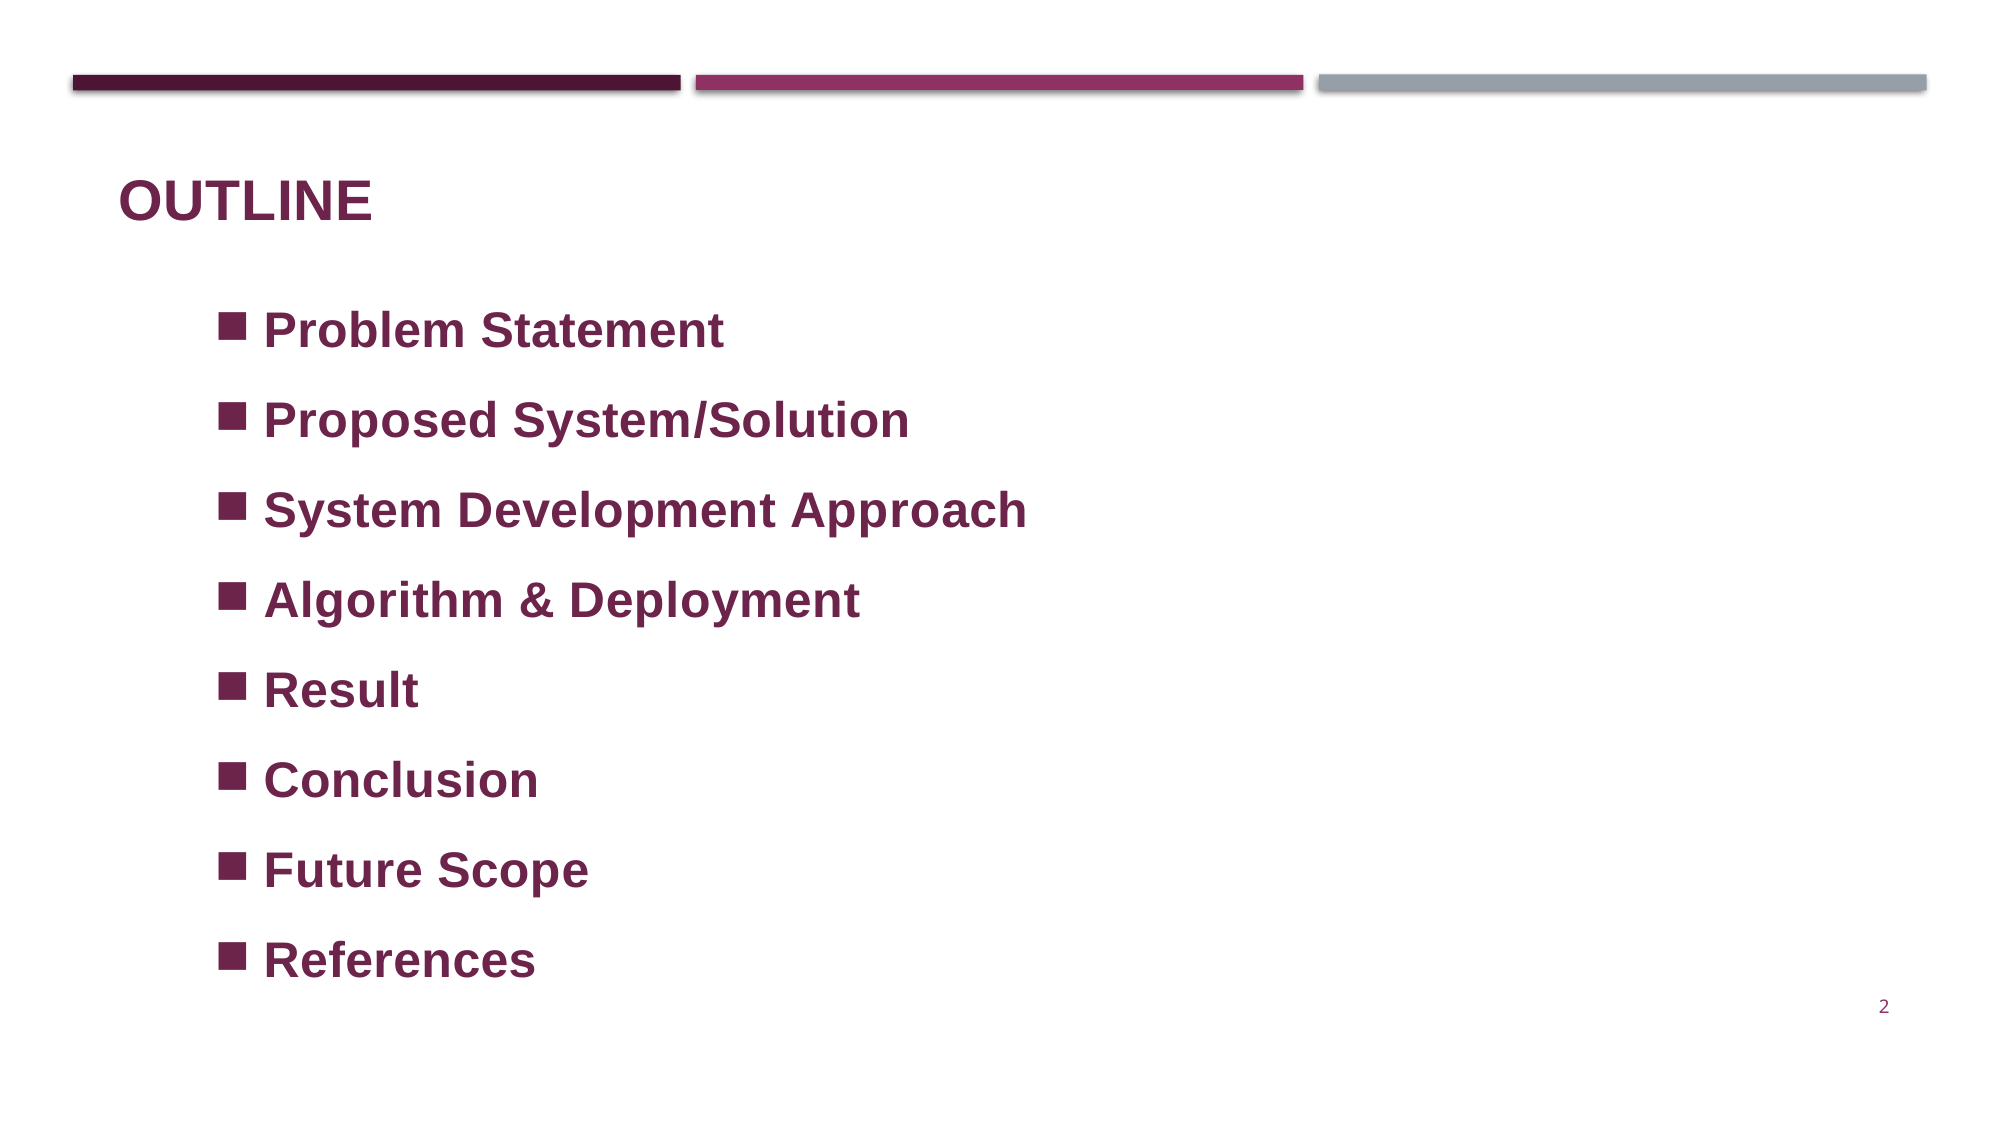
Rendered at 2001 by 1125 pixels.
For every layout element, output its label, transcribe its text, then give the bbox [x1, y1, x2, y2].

text_box OUTLINE [103, 155, 554, 240]
text_box Problem Statement Proposed System/Solution System Development Approach Algorithm & Deployment Result Conclusion Future Scope References [196, 260, 1288, 995]
slide_number 2 [1732, 977, 1905, 1037]
